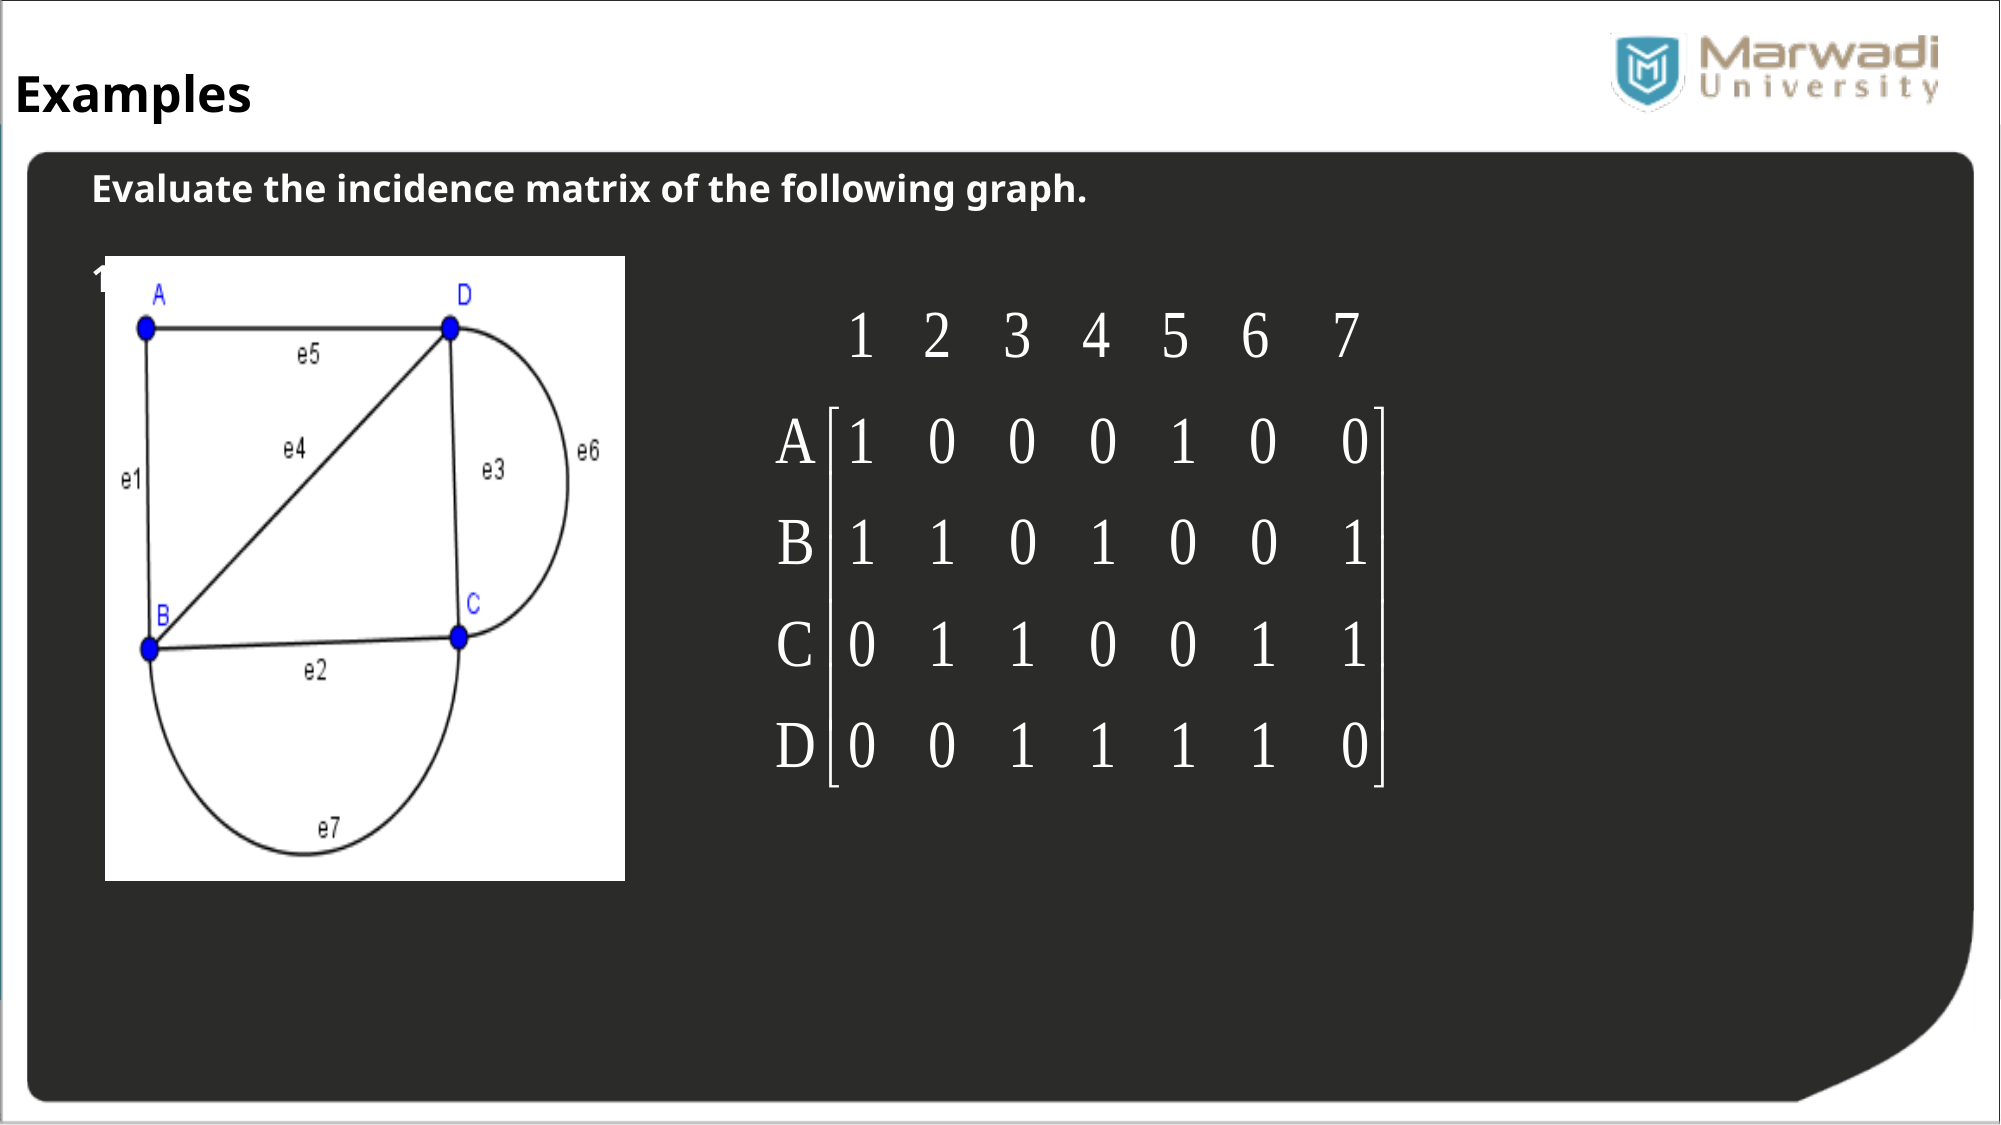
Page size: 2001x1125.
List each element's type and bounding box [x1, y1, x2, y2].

text_box [764, 287, 1410, 807]
picture [0, 0, 2001, 1125]
